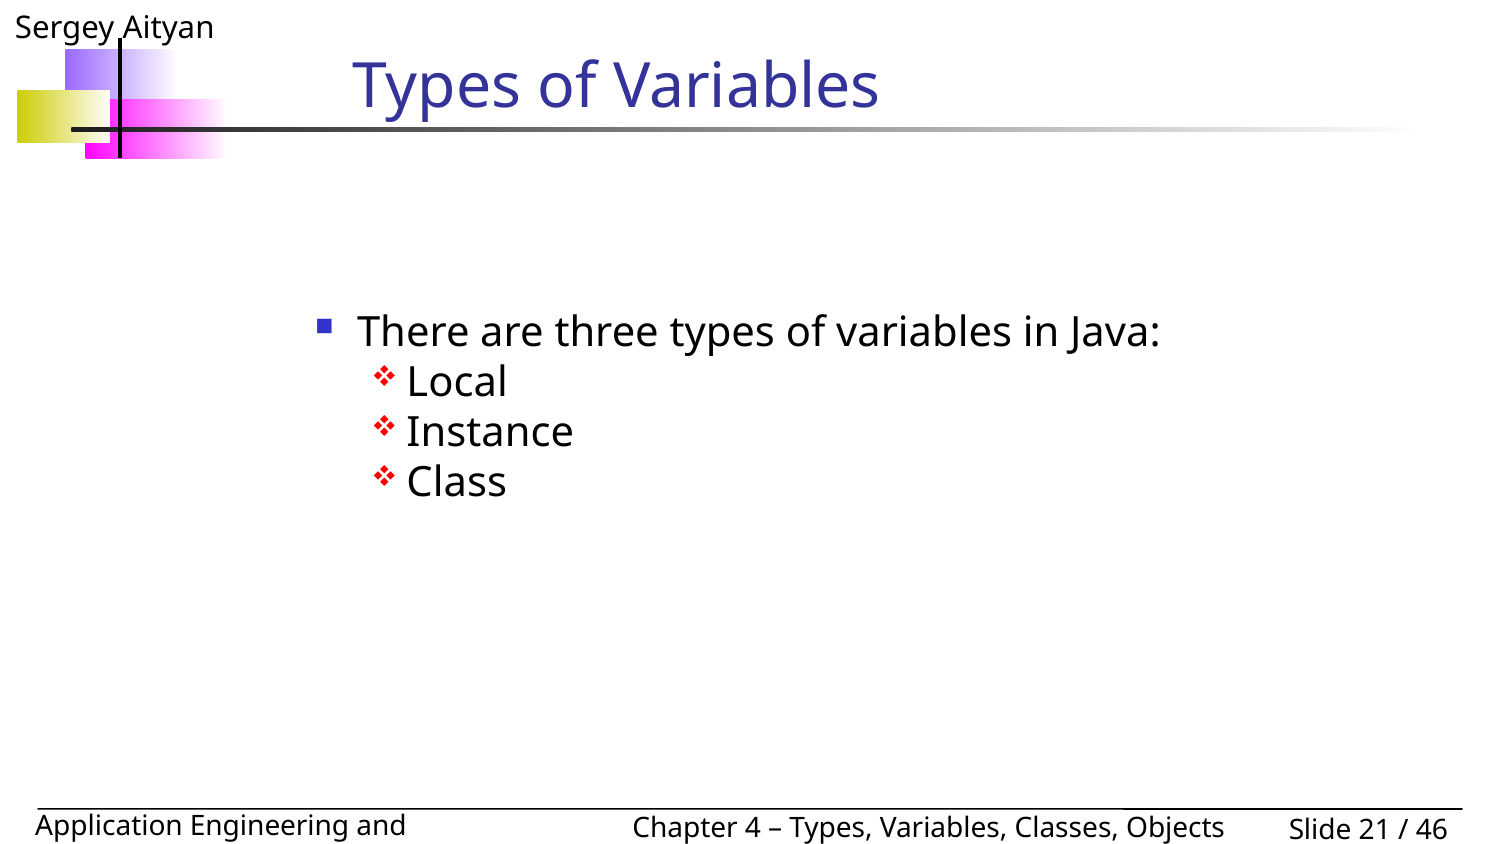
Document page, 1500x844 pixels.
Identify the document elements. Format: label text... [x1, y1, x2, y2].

title Types of Variables [337, 46, 1332, 128]
list There are three types of variables in Java: Local Instance Class [300, 296, 1425, 748]
